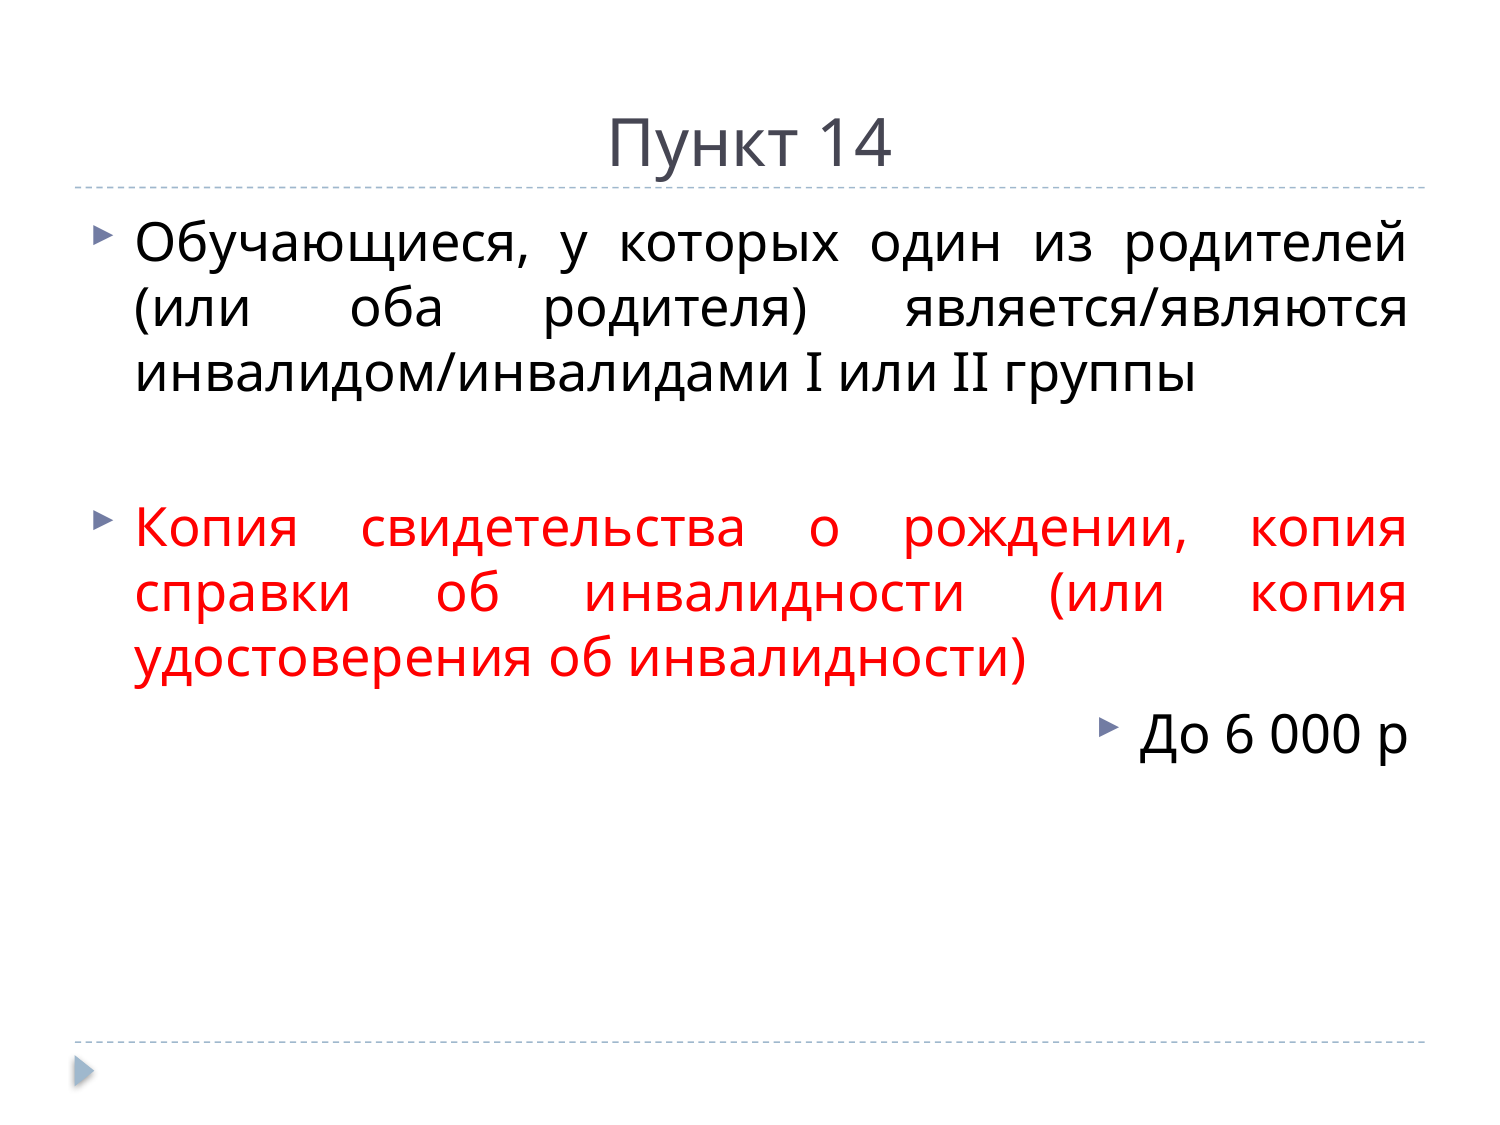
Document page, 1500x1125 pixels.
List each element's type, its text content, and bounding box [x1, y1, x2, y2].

title Пункт 14 [75, 24, 1425, 188]
list Обучающиеся, у которых один из родителей (или оба родителя) является/являются инвалидом/инвалидами I или II группы Копия свидетельства о рождении, копия справки об инвалидности (или копия удостоверения об инвалидности) До 6 000 р [75, 200, 1425, 1010]
